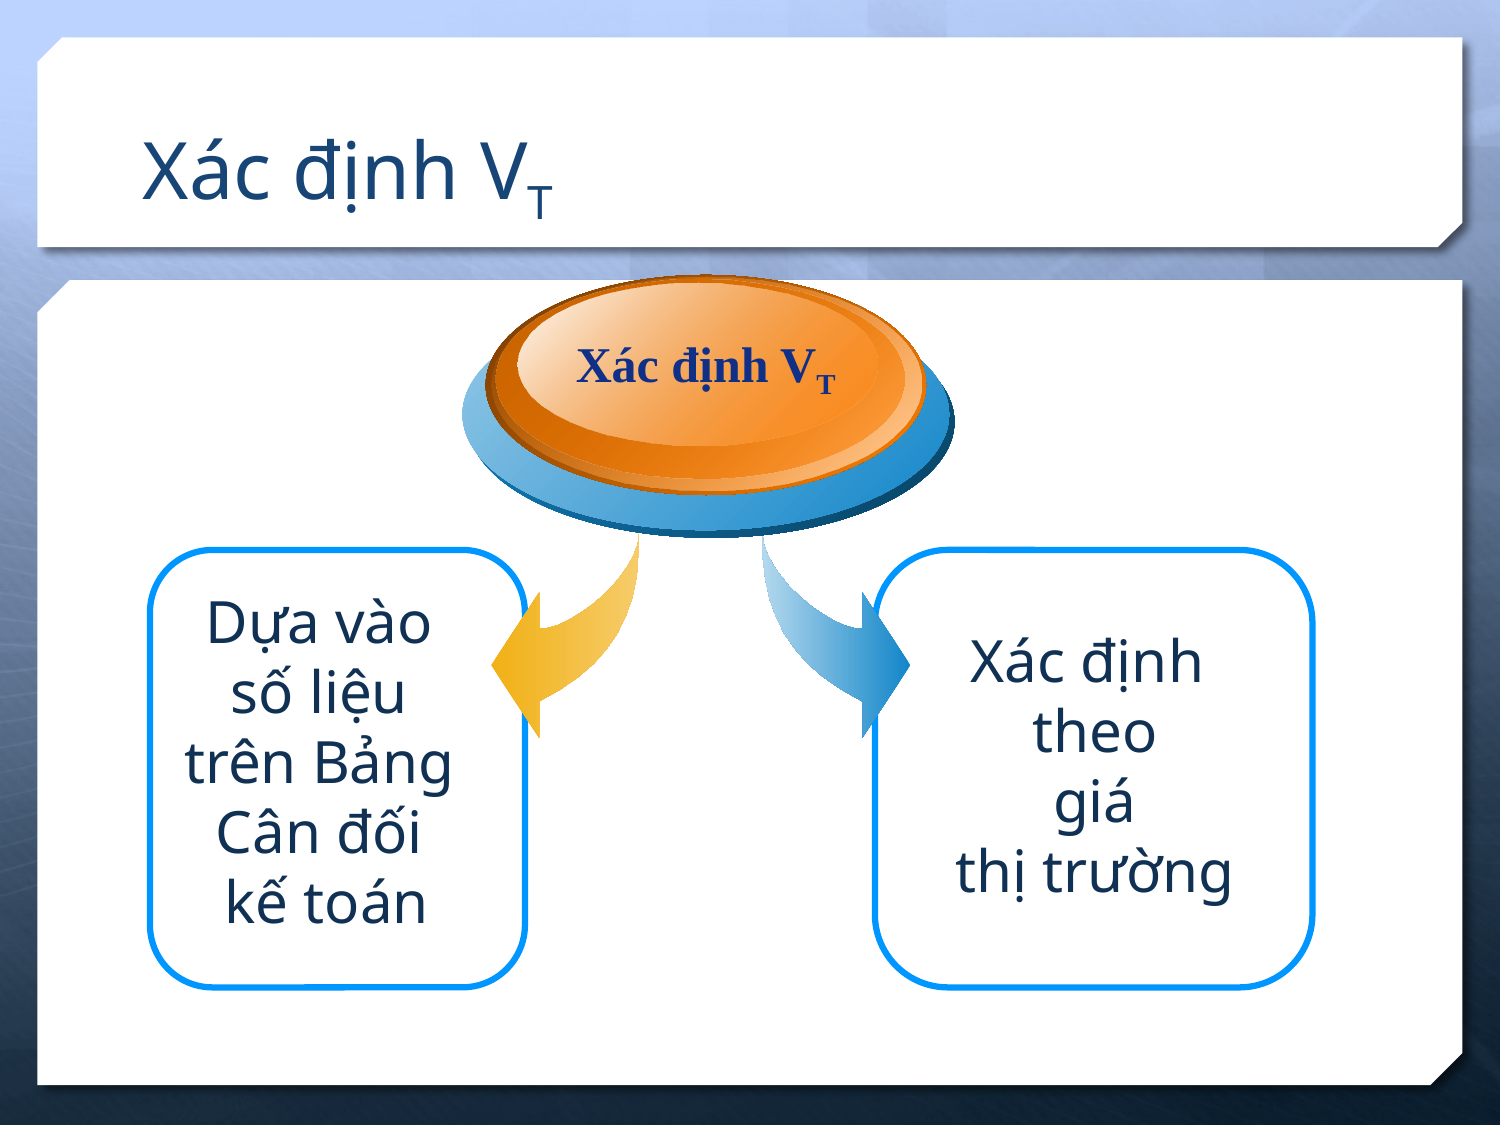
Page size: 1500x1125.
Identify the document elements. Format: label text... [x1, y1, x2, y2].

title Xác định VT [127, 48, 1372, 236]
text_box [149, 274, 1313, 988]
